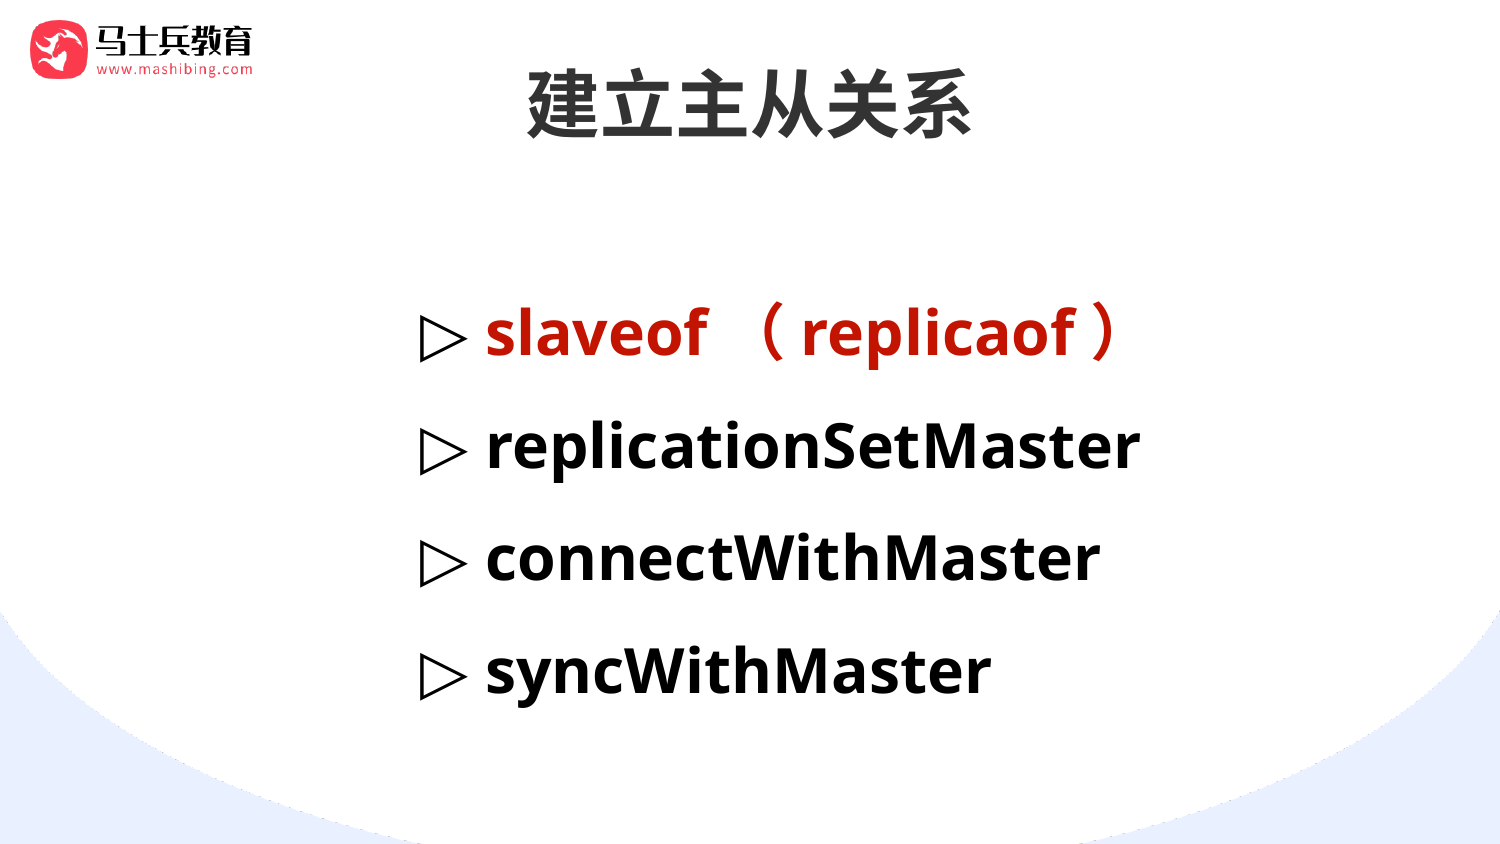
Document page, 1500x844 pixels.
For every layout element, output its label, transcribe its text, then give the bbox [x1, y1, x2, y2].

text_box ▷ slaveof（replicaof） ▷ replicationSetMaster ▷ connectWithMaster ▷ syncWithMaster [406, 184, 1485, 610]
picture [30, 20, 252, 79]
text_box 建立主从关系 [285, 33, 1215, 171]
picture [0, 610, 1500, 844]
